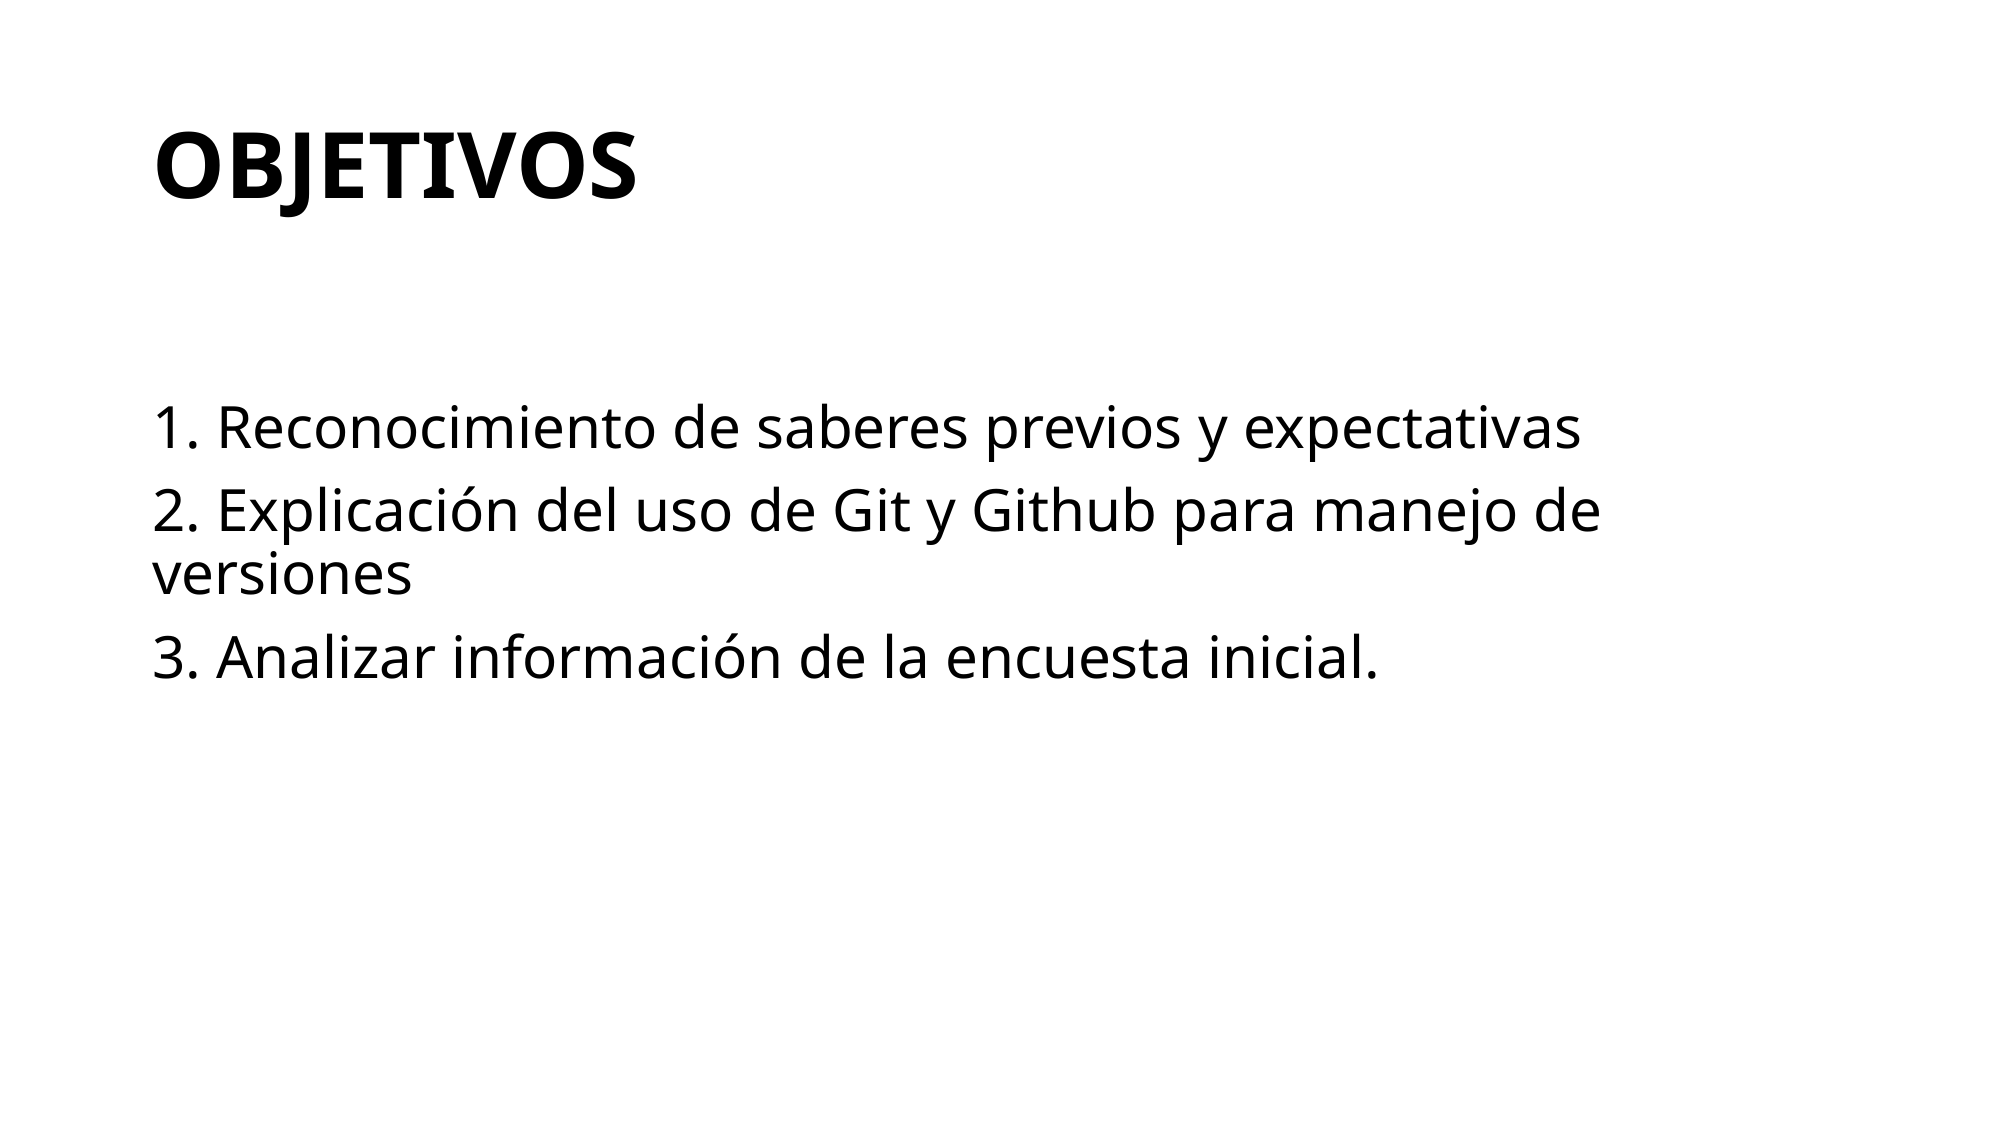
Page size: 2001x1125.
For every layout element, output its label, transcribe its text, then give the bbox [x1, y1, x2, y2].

title OBJETIVOS [137, 59, 1863, 278]
list 1. Reconocimiento de saberes previos y expectativas 2. Explicación del uso de Git y Github para manejo de versiones 3. Analizar información de la encuesta inicial. [137, 299, 1863, 1014]
